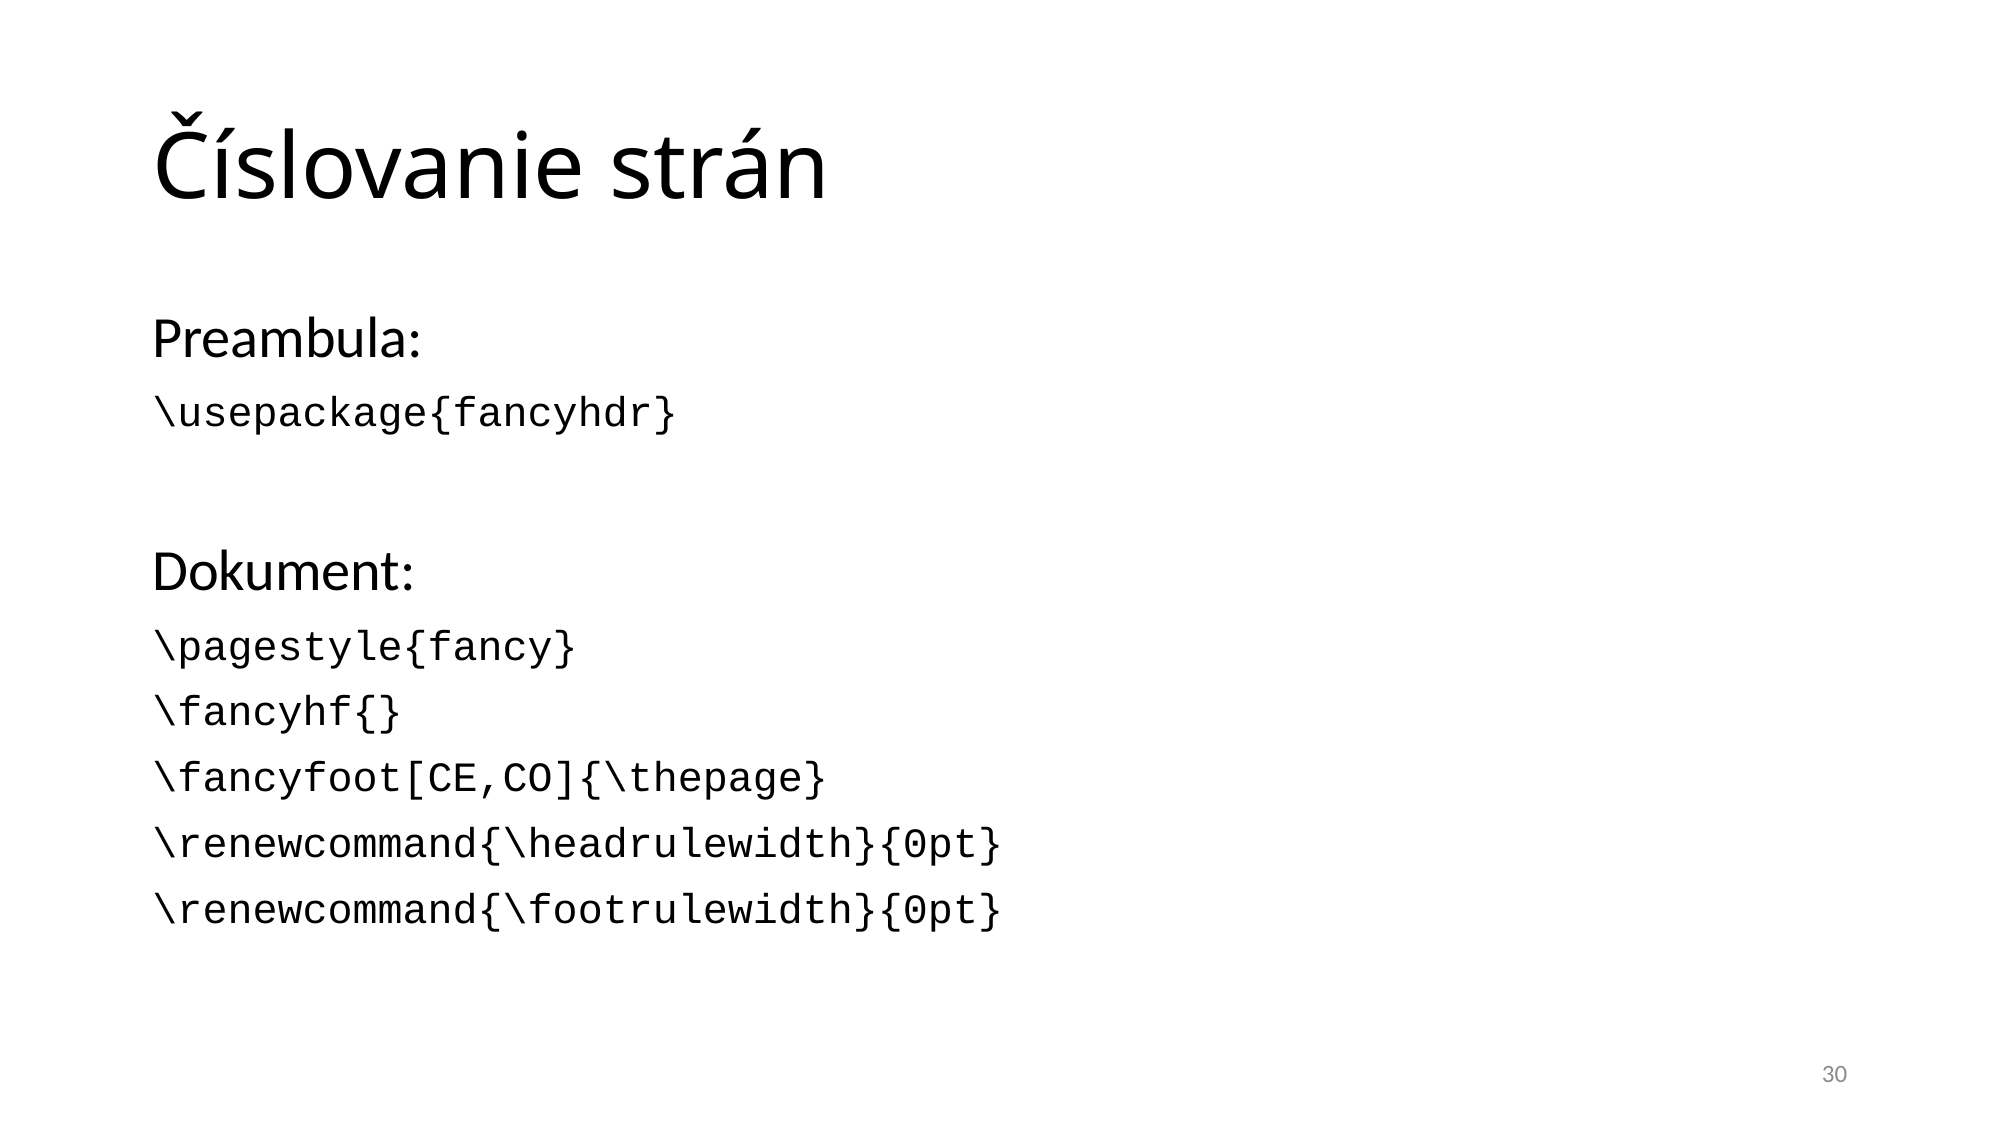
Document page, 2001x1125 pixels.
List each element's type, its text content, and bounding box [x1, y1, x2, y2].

title Číslovanie strán [137, 59, 1863, 278]
slide_number 30 [1412, 1042, 1863, 1103]
list Preambula: \usepackage{fancyhdr} Dokument: \pagestyle{fancy} \fancyhf{} \fancyfoot[CE,CO]{\thepage} \renewcommand{\headrulewidth}{0pt} \renewcommand{\footrulewidth}{0pt} [137, 299, 1863, 1014]
